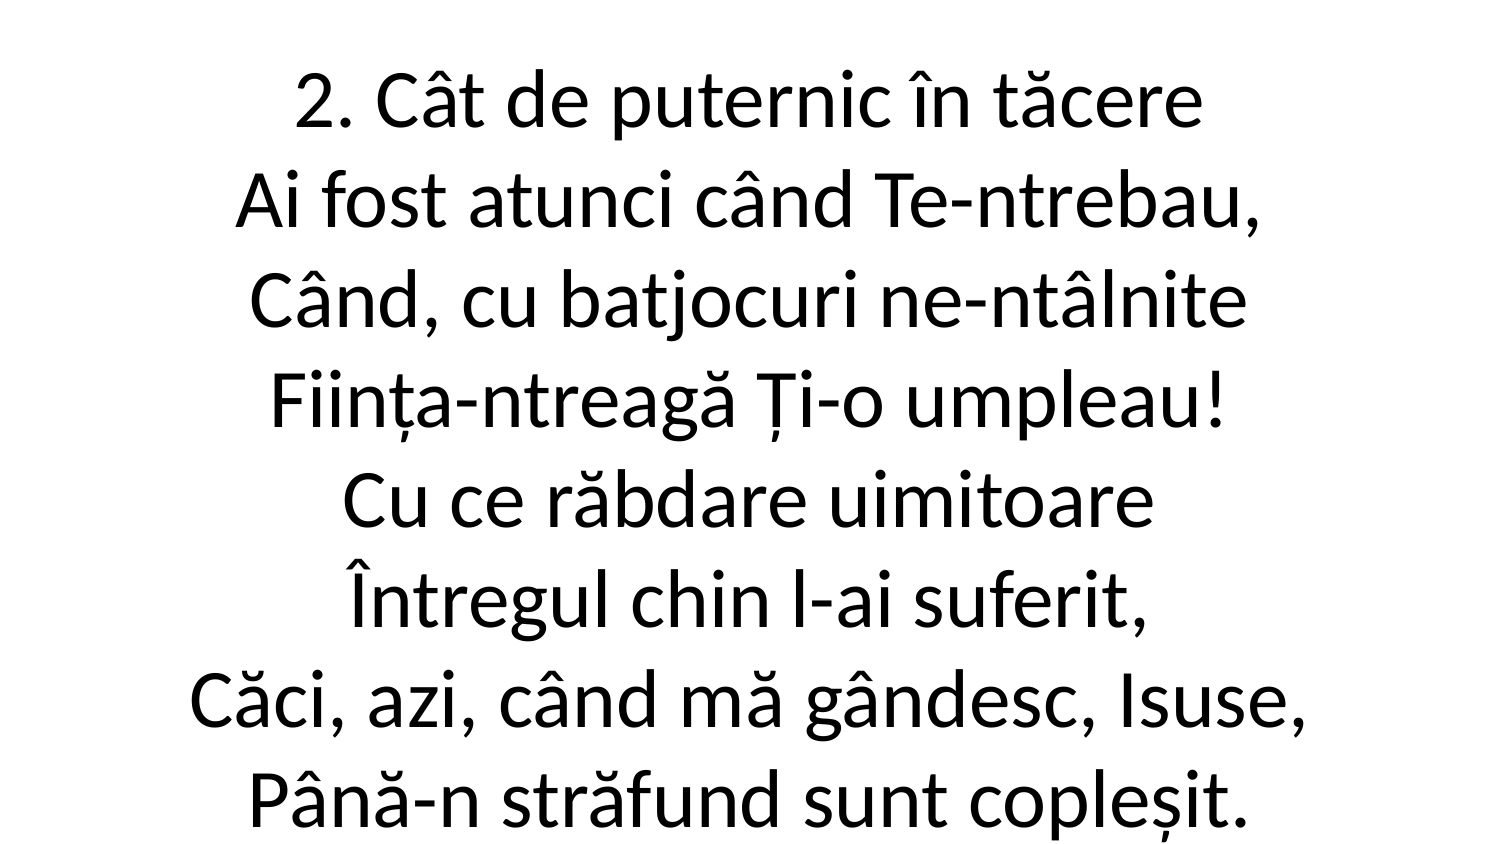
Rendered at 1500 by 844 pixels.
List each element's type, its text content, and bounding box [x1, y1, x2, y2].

text_box 2. Cât de puternic în tăcere Ai fost atunci când Te-ntrebau, Când, cu batjocuri ne-ntâlnite Ființa-ntreagă Ți-o umpleau! Cu ce răbdare uimitoare Întregul chin l-ai suferit, Căci, azi, când mă gândesc, Isuse, Până-n străfund sunt copleșit. [174, 0, 1326, 844]
